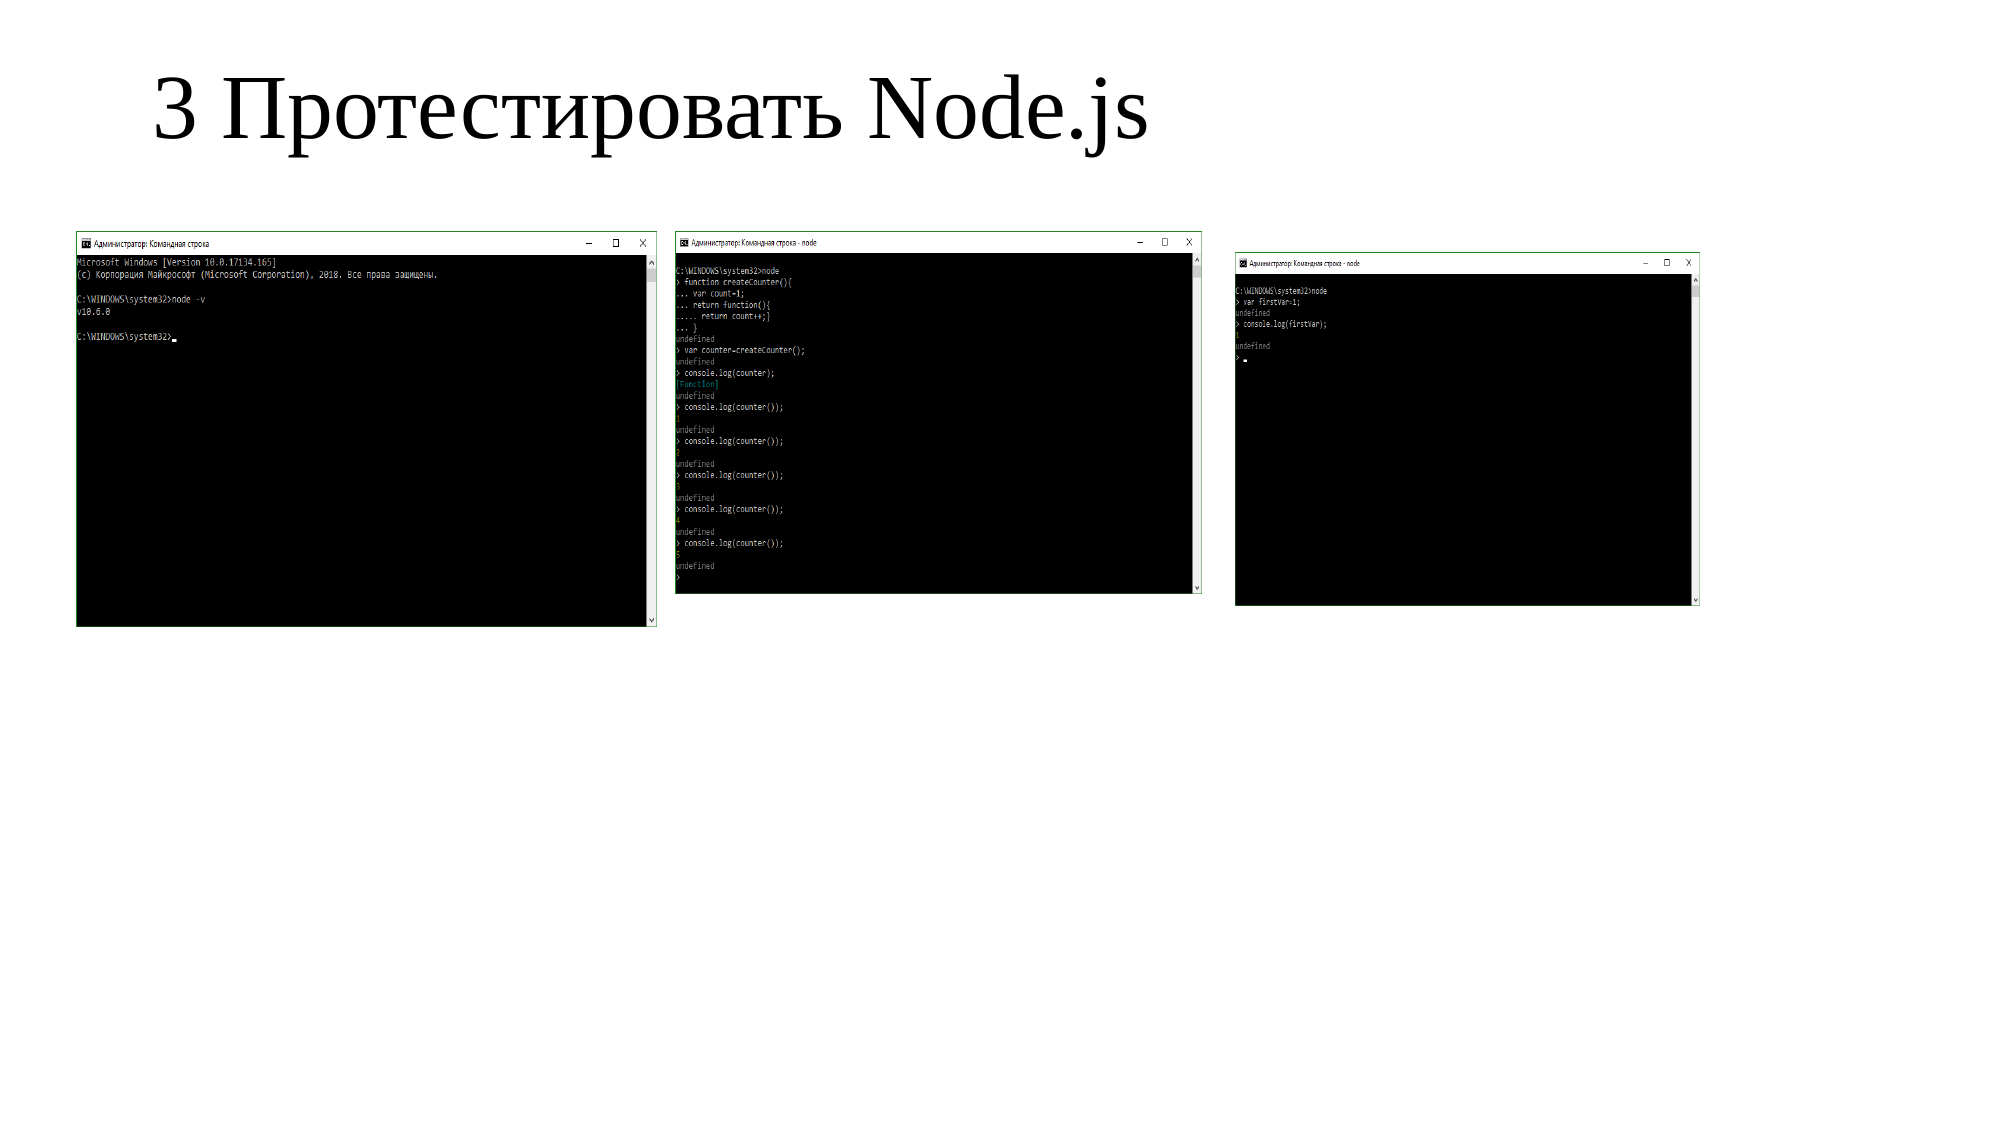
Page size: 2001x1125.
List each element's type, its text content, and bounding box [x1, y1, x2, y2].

picture [1235, 252, 1700, 606]
title 3 Протестировать Node.js [137, 0, 1863, 218]
picture [675, 231, 1203, 594]
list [75, 231, 658, 627]
